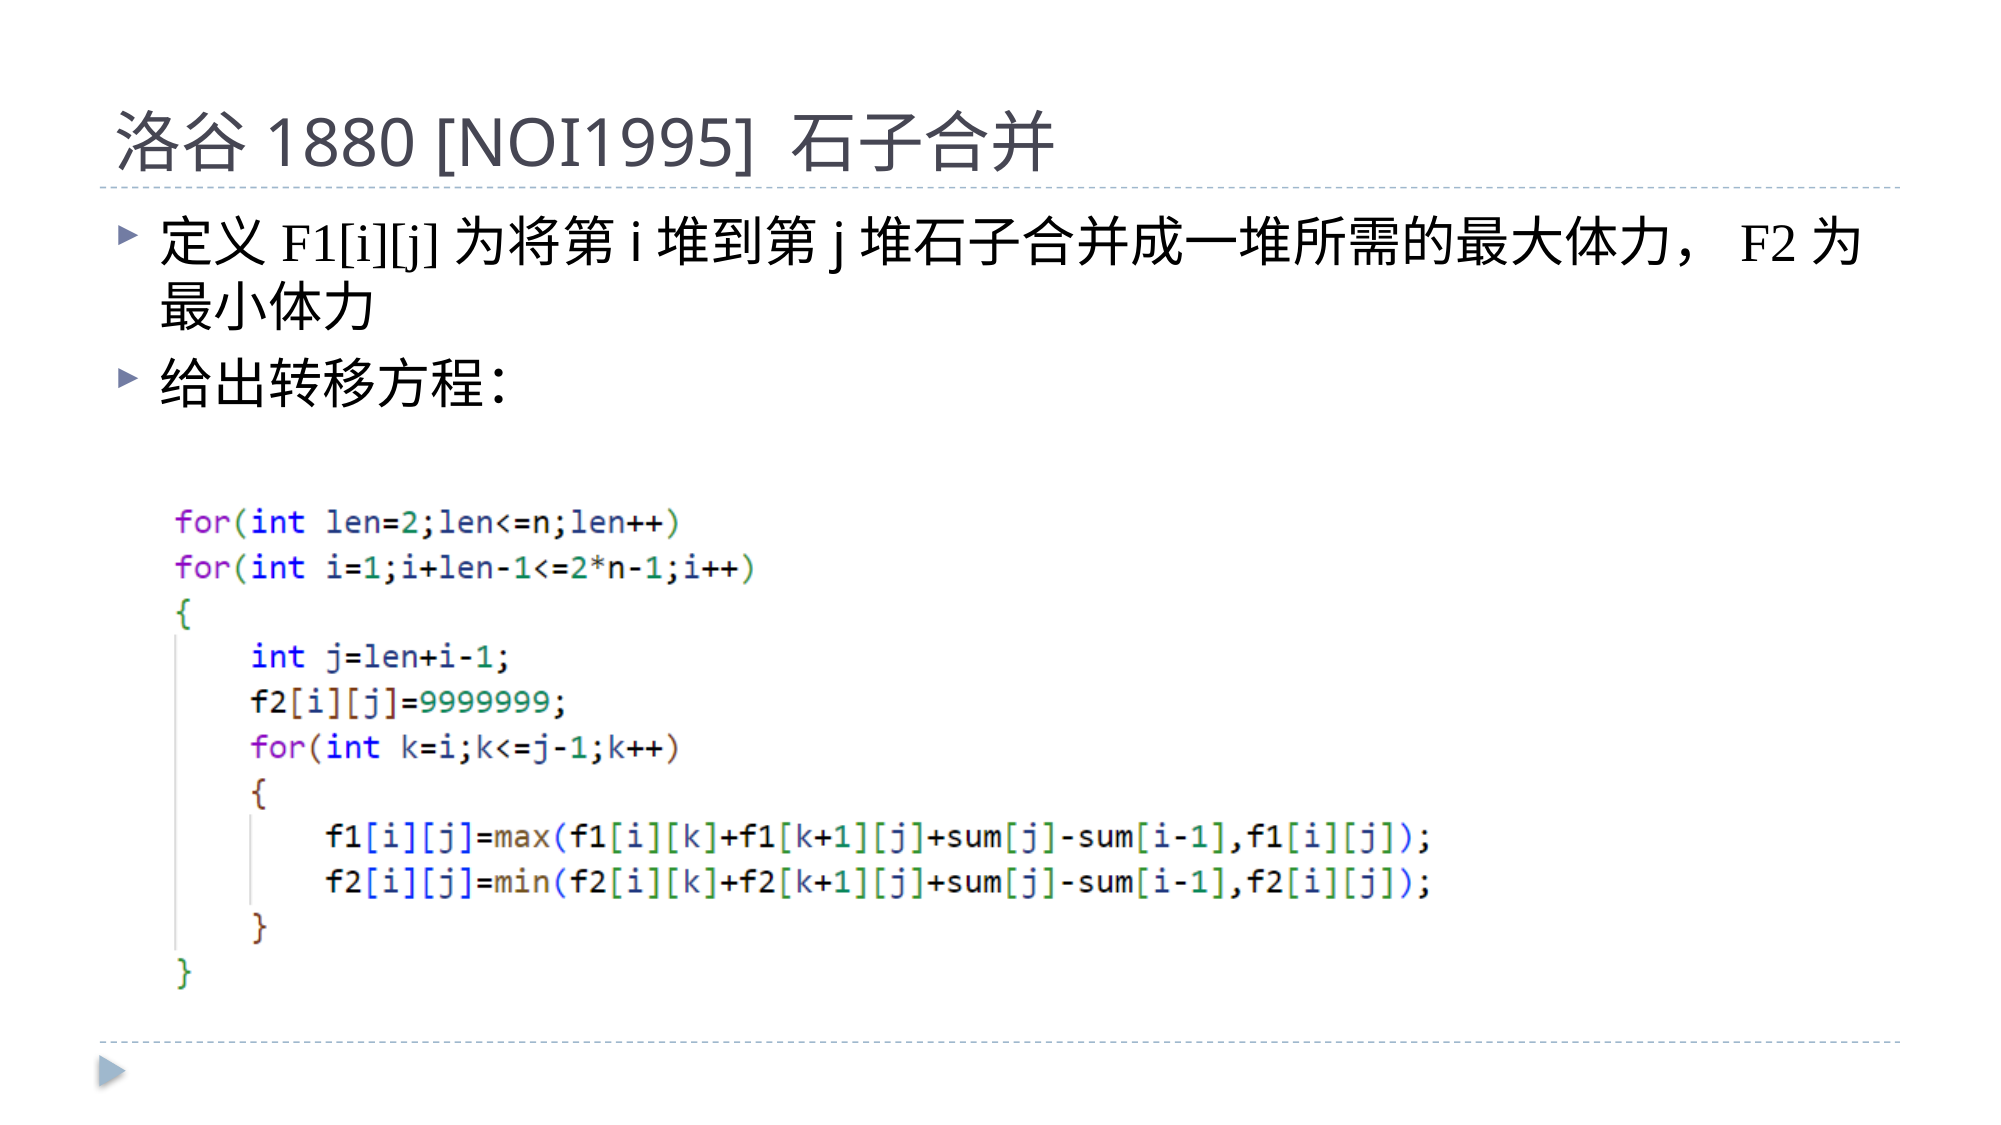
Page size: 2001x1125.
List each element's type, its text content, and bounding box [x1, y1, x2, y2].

title 洛谷1880 [NOI1995] 石子合并 [99, 24, 1900, 188]
picture [147, 476, 1465, 1011]
